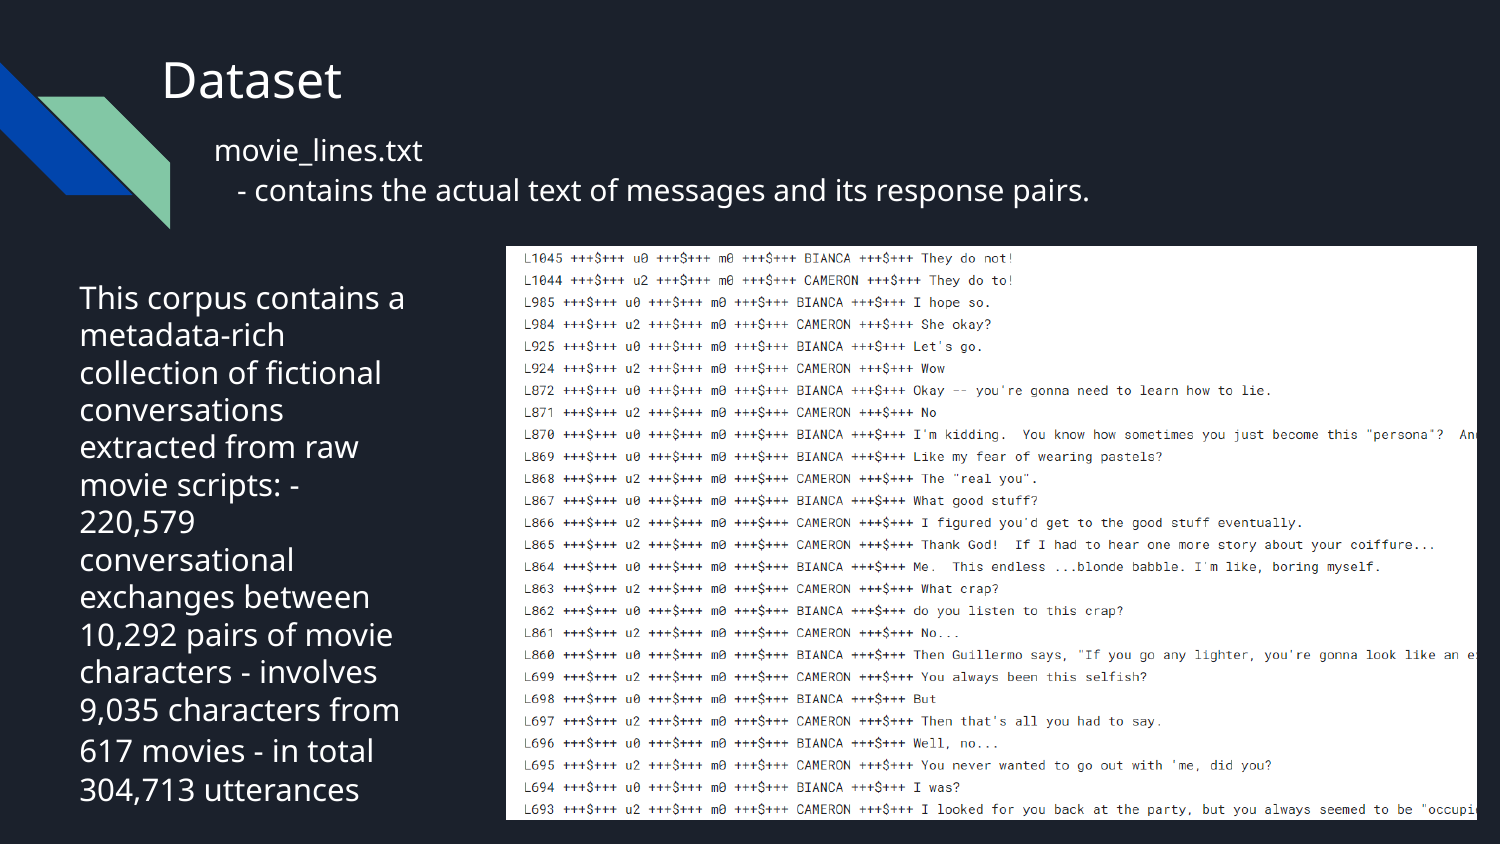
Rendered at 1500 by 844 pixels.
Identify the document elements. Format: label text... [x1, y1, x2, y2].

picture [505, 246, 1477, 820]
title Dataset [146, 33, 1302, 131]
text_box movie_lines.txt - contains the actual text of messages and its response pairs. [198, 113, 1354, 224]
text_box This corpus contains a metadata-rich collection of fictional conversations extracted from raw movie scripts: - 220,579 conversational exchanges between 10,292 pairs of movie characters - involves 9,035 characters from 617 movies - in total 304,713 utterances [64, 270, 424, 815]
